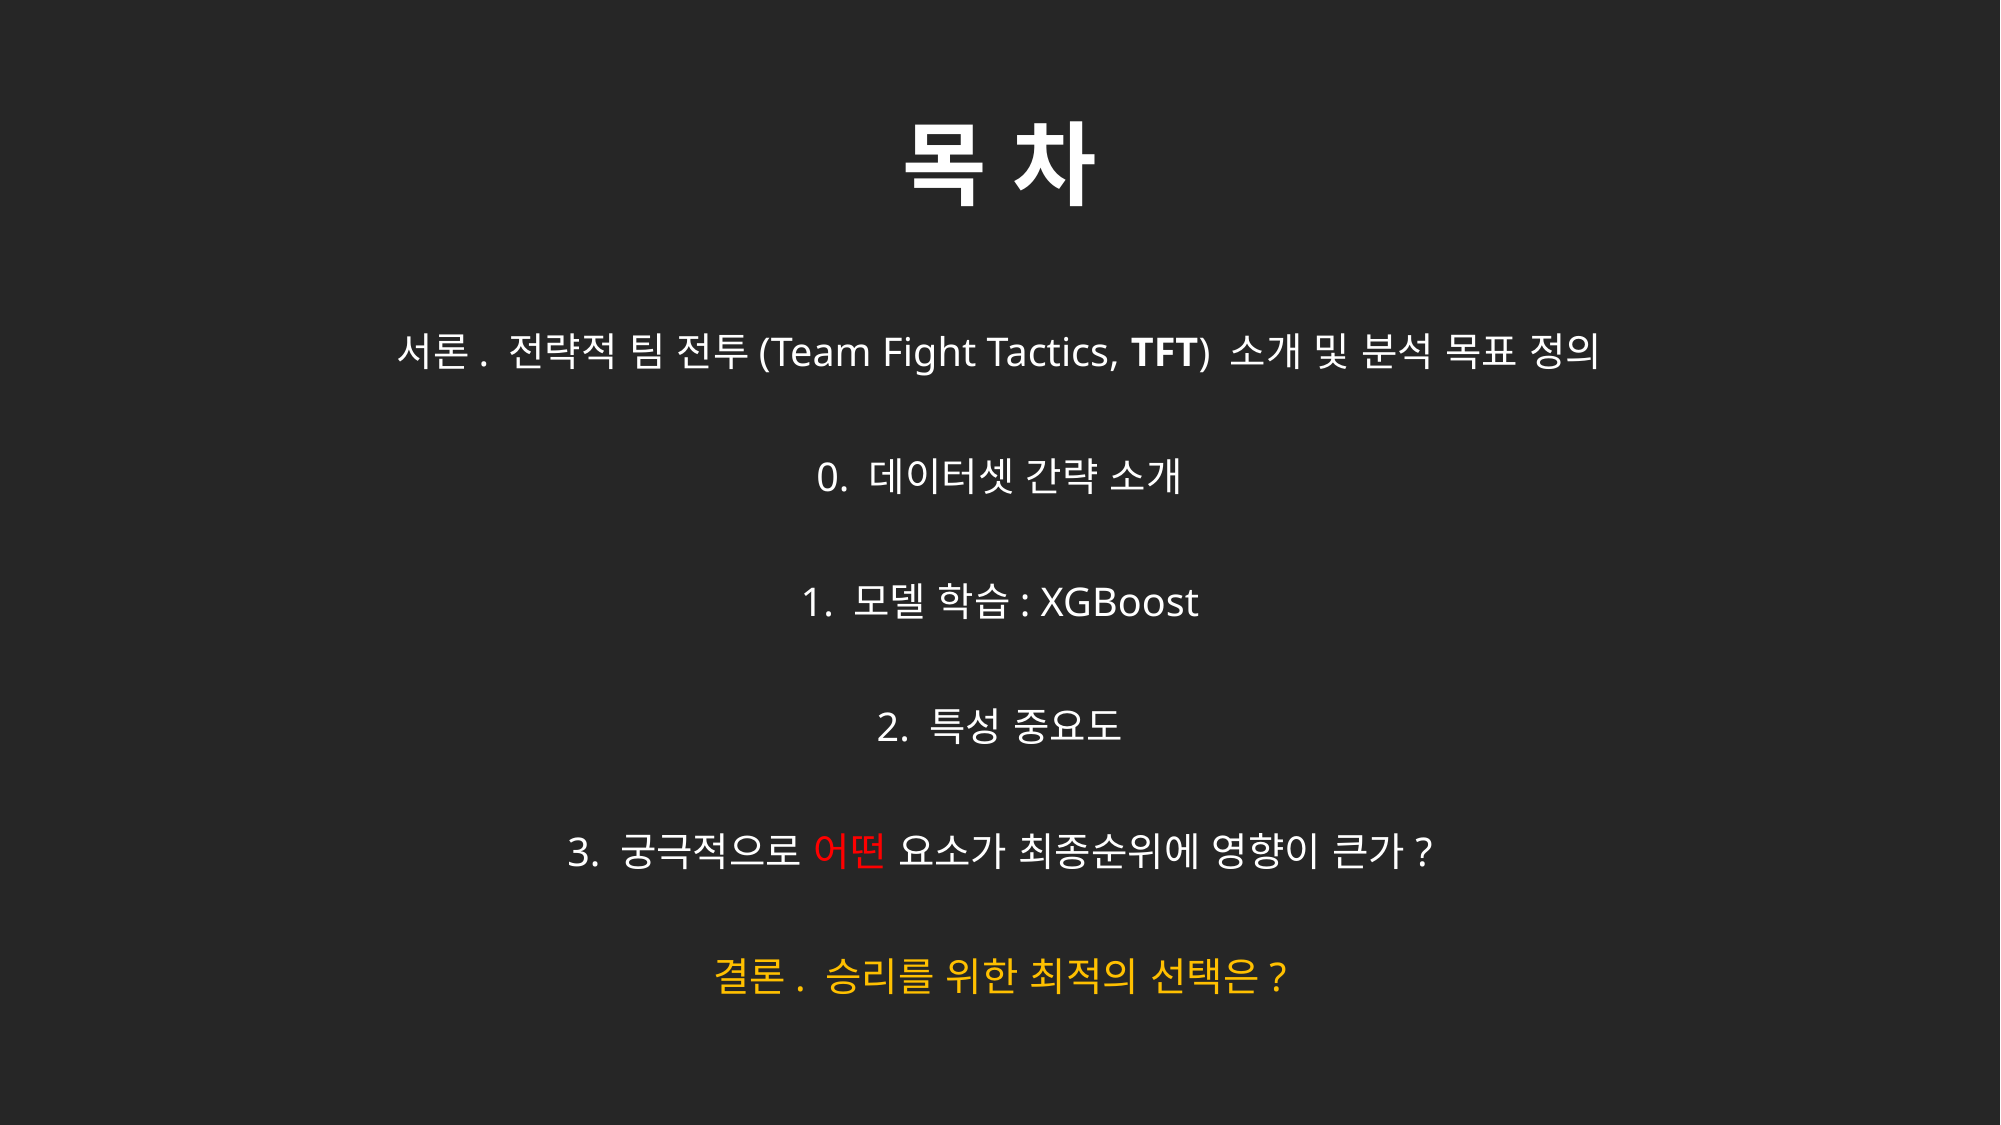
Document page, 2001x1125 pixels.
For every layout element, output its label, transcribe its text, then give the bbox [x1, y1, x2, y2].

list 서론. 전략적 팀 전투(Team Fight Tactics, TFT) 소개 및 분석 목표 정의 0. 데이터셋 간략 소개 1. 모델 학습: XGBoost 2. 특성 중요도 3. 궁극적으로 어떤 요소가 최종순위에 영향이 큰가? 결론. 승리를 위한 최적의 선택은? [137, 257, 1863, 1009]
title 목 차 [137, 59, 1863, 257]
